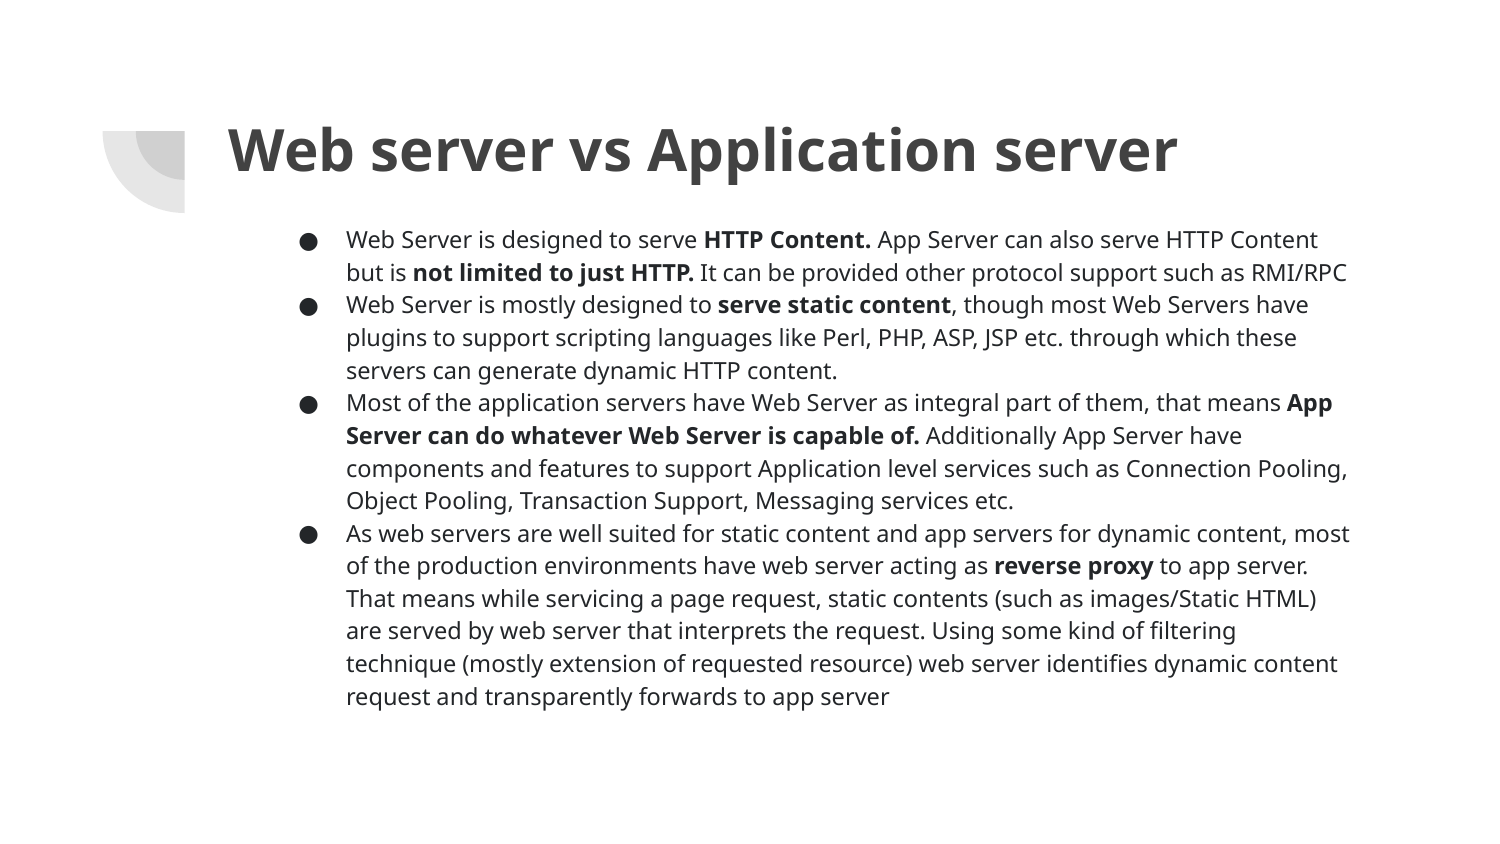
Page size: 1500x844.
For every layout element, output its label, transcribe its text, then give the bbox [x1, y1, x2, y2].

list Web Server is designed to serve HTTP Content. App Server can also serve HTTP Content but is not limited to just HTTP. It can be provided other protocol support such as RMI/RPC Web Server is mostly designed to serve static content, though most Web Servers have plugins to support scripting languages like Perl, PHP, ASP, JSP etc. through which these servers can generate dynamic HTTP content. Most of the application servers have Web Server as integral part of them, that means App Server can do whatever Web Server is capable of. Additionally App Server have components and features to support Application level services such as Connection Pooling, Object Pooling, Transaction Support, Messaging services etc. As web servers are well suited for static content and app servers for dynamic content, most of the production environments have web server acting as reverse proxy to app server. That means while servicing a page request, static contents (such as images/Static HTML) are served by web server that interprets the request. Using some kind of filtering technique (mostly extension of requested resource) web server identifies dynamic content request and transparently forwards to app server [213, 205, 1368, 744]
title Web server vs Application server [213, 98, 1368, 205]
